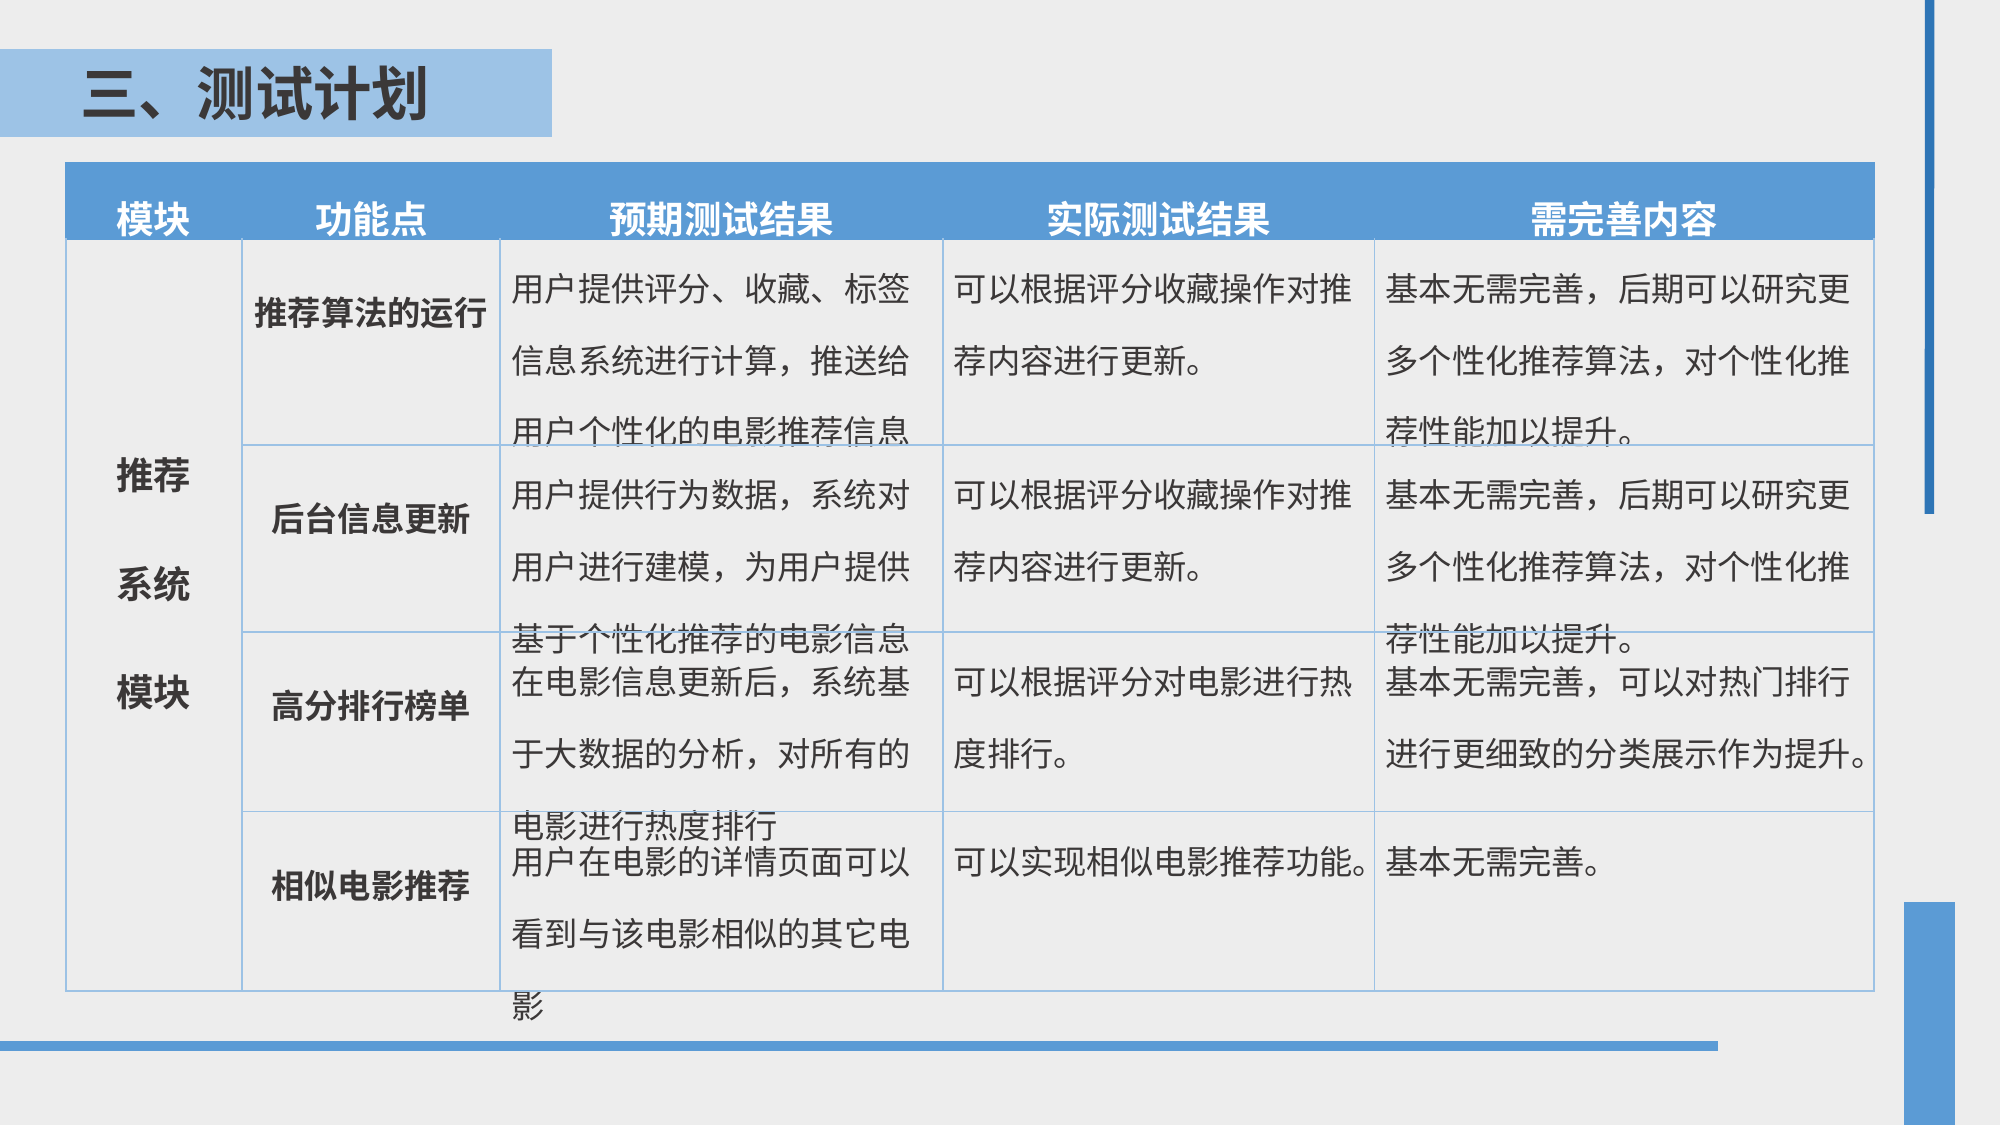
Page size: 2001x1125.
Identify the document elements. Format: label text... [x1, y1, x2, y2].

table_header 预期测试结果 [500, 164, 942, 238]
table_header 实际测试结果 [944, 164, 1374, 238]
table_cell 可以根据评分收藏操作对推荐内容进行更新。 [944, 240, 1374, 444]
table_header 功能点 [242, 164, 500, 238]
table_header 需完善内容 [1375, 164, 1873, 238]
table_cell 用户提供行为数据，系统对用户进行建模，为用户提供基于个性化推荐的电影信息 [501, 446, 942, 631]
text_box 三、测试计划 [65, 50, 487, 135]
table_header 模块 [67, 164, 242, 238]
table_cell 高分排行榜单 [243, 633, 499, 811]
table_cell 基本无需完善，后期可以研究更多个性化推荐算法，对个性化推荐性能加以提升。 [1375, 446, 1873, 631]
table_cell 可以实现相似电影推荐功能。 [944, 812, 1374, 990]
text_box [1904, 902, 1955, 1125]
table_cell 用户在电影的详情页面可以看到与该电影相似的其它电影 [501, 812, 942, 990]
table_cell 基本无需完善，可以对热门排行进行更细致的分类展示作为提升。 [1375, 633, 1873, 811]
table_cell 推荐 系统 模块 [67, 240, 241, 990]
table_cell 基本无需完善。 [1375, 812, 1873, 990]
table_cell 可以根据评分对电影进行热度排行。 [944, 633, 1374, 811]
table_cell 基本无需完善，后期可以研究更多个性化推荐算法，对个性化推荐性能加以提升。 [1375, 240, 1873, 444]
table_cell 在电影信息更新后，系统基于大数据的分析，对所有的电影进行热度排行 [501, 633, 942, 811]
table_cell 后台信息更新 [243, 446, 499, 631]
table_cell 相似电影推荐 [243, 812, 499, 990]
table_cell 推荐算法的运行 [243, 240, 499, 444]
table_cell 可以根据评分收藏操作对推荐内容进行更新。 [944, 446, 1374, 631]
text_box [0, 49, 552, 137]
table_cell 用户提供评分、收藏、标签信息系统进行计算，推送给用户个性化的电影推荐信息 [501, 240, 942, 444]
